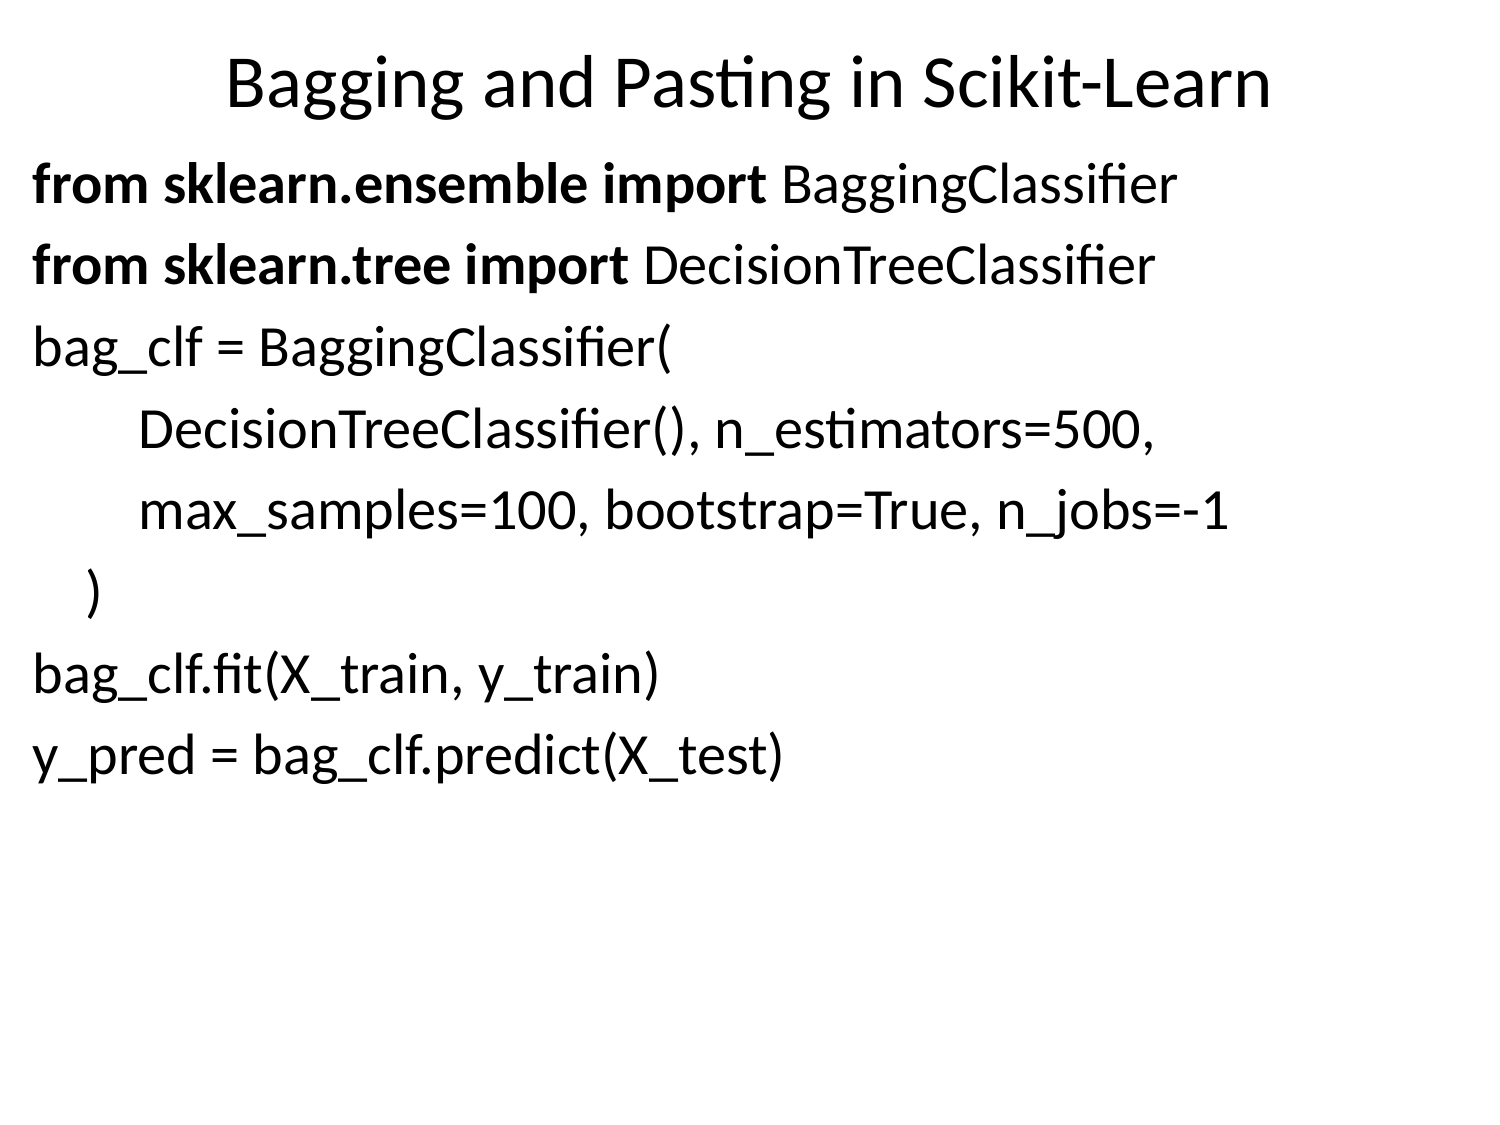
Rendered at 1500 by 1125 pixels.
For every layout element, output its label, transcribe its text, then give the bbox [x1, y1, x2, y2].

title Bagging and Pasting in Scikit-Learn [75, 0, 1425, 137]
list from sklearn.ensemble import BaggingClassifier from sklearn.tree import DecisionTreeClassifier bag_clf = BaggingClassifier( DecisionTreeClassifier(), n_estimators=500, max_samples=100, bootstrap=True, n_jobs=-1 ) bag_clf.fit(X_train, y_train) y_pred = bag_clf.predict(X_test) [17, 137, 1500, 981]
